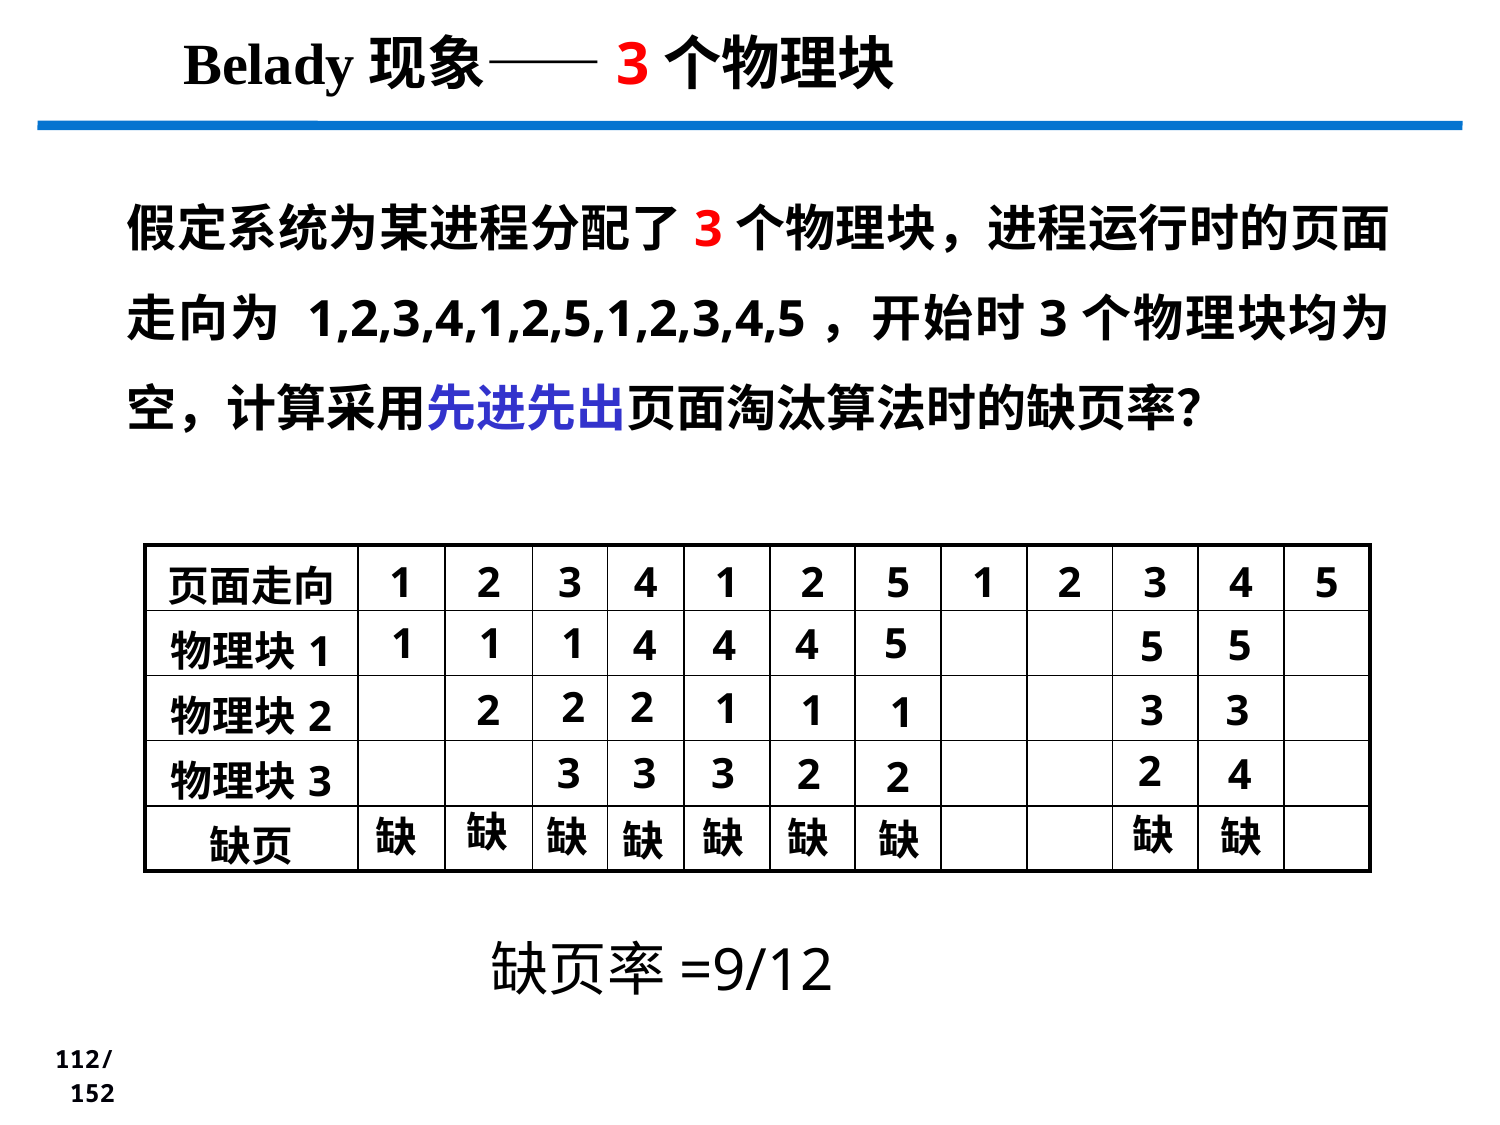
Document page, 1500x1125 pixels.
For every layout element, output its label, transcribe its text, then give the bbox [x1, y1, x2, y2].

text_box 缺 [687, 804, 756, 870]
table_cell [1113, 676, 1125, 740]
table_cell [856, 611, 869, 675]
text_box 3 [696, 739, 751, 805]
table_cell [533, 807, 607, 869]
text_box 1 [546, 609, 601, 673]
text_box 2 [615, 673, 669, 738]
table_cell [608, 676, 683, 740]
table_cell [856, 807, 863, 869]
text_box 3 [1125, 676, 1180, 742]
table_cell [685, 741, 696, 805]
text_box 3 [1210, 676, 1265, 741]
table_cell [446, 676, 461, 740]
table_cell [608, 741, 617, 805]
text_box 5 [869, 609, 924, 675]
text_box 缺 [608, 807, 677, 873]
table_cell [359, 611, 376, 675]
table_header 1 [359, 547, 444, 610]
table_cell [1028, 741, 1112, 805]
table_header 页面走向 [147, 547, 357, 610]
table_cell [751, 741, 769, 805]
text_box 3 [617, 739, 672, 805]
text_box 缺 [361, 803, 429, 869]
table_cell 物理块1 [147, 611, 357, 675]
table_cell [752, 611, 769, 675]
table_cell [754, 676, 769, 740]
table_header 5 [856, 547, 940, 610]
table_cell [1113, 611, 1197, 675]
table_cell [518, 611, 532, 675]
text_box 2 [782, 740, 836, 806]
table_cell [771, 676, 785, 740]
table_cell [677, 807, 683, 869]
table_cell [925, 741, 940, 805]
text_box 1 [785, 676, 840, 741]
table_header 2 [446, 547, 532, 610]
table_cell 缺页 [147, 807, 357, 869]
table_cell [835, 611, 854, 675]
table_cell [1199, 741, 1213, 805]
table_cell [924, 611, 940, 675]
table_header 2 [1028, 547, 1112, 610]
table_cell [359, 741, 444, 805]
table_header 1 [685, 547, 769, 610]
text_box 1 [700, 674, 754, 740]
table_header 1 [942, 547, 1026, 610]
table_cell [836, 741, 854, 805]
table_cell [1285, 676, 1368, 740]
table_cell [533, 611, 546, 675]
table_cell [942, 807, 1026, 869]
text_box 4 [697, 611, 752, 676]
table_cell [856, 741, 874, 805]
table_cell [1199, 611, 1213, 675]
table_cell [516, 676, 532, 740]
table_cell [1028, 676, 1112, 740]
text_box 缺 [863, 806, 932, 872]
table_cell [431, 611, 444, 675]
table_cell [1267, 741, 1283, 805]
text_box 缺 [451, 798, 520, 864]
table_cell [1285, 611, 1368, 675]
text_box 5 [1213, 611, 1267, 677]
table_cell [533, 676, 546, 740]
text_box Belady现象——3个物理块 [168, 19, 1498, 104]
table_cell [932, 807, 940, 869]
table_cell [1265, 676, 1283, 740]
table_cell [942, 741, 1026, 805]
table_cell 物理块2 [147, 676, 357, 740]
table_header 5 [1285, 547, 1368, 610]
text_box 4 [780, 610, 835, 676]
text_box 2 [461, 676, 516, 741]
text_box 1 [874, 678, 929, 743]
text_box 5 [1125, 612, 1180, 676]
text_box 1 [376, 609, 431, 675]
table_header 2 [771, 547, 854, 610]
table_cell [685, 676, 700, 740]
table_cell [1274, 807, 1283, 869]
table_cell [672, 611, 683, 675]
table_cell [1028, 611, 1112, 675]
text_box 3 [542, 739, 596, 805]
table_header 3 [1113, 547, 1197, 610]
table_cell [1113, 741, 1123, 805]
text_box 4 [1213, 740, 1267, 806]
text_box 缺 [1205, 803, 1274, 869]
table_cell [601, 611, 607, 675]
table_header 3 [533, 547, 607, 610]
text_box 缺 [773, 804, 841, 869]
text_box 缺 [532, 803, 601, 868]
table_cell [429, 807, 444, 869]
table_cell [1285, 741, 1368, 805]
table_cell 物理块3 [147, 741, 357, 805]
text_box 1 [463, 609, 518, 675]
table_cell [446, 807, 532, 869]
table_cell [608, 611, 618, 675]
table_cell [533, 741, 542, 803]
text_box 4 [618, 611, 672, 676]
table_cell [1177, 741, 1197, 805]
text_box 缺页率=9/12 [475, 924, 849, 1010]
table_header 4 [608, 547, 683, 610]
table_cell [1199, 807, 1205, 869]
table_cell [756, 807, 769, 869]
text_box 2 [871, 743, 925, 808]
table_cell [596, 676, 607, 740]
table_cell [1180, 676, 1197, 740]
table_cell [771, 741, 782, 805]
table_header 4 [1199, 547, 1283, 610]
table_cell [446, 611, 463, 675]
table_cell [672, 741, 683, 805]
table_cell [1028, 807, 1112, 869]
table_cell [596, 741, 607, 805]
text_box 2 [1123, 737, 1177, 803]
text_box 2 [546, 673, 601, 739]
table_cell [446, 741, 532, 805]
table_cell [771, 611, 780, 675]
table_cell [1199, 676, 1210, 740]
text_box 假定系统为某进程分配了3个物理块，进程运行时的页面走向为 1,2,3,4,1,2,5,1,2,3,4,5，开始时3个物理块均为空，计算采用先进先出页面淘汰算法时的缺页率？ [112, 159, 1406, 445]
table_cell [840, 676, 854, 740]
table_cell [1285, 807, 1368, 869]
table_cell [856, 676, 940, 740]
table_cell [841, 807, 854, 869]
table_cell [359, 676, 444, 740]
table_cell [942, 611, 1026, 675]
text_box 缺 [1117, 801, 1186, 867]
table_cell [1113, 807, 1197, 869]
table_cell [685, 611, 697, 675]
table_cell [942, 676, 1026, 740]
table_cell [1267, 611, 1283, 675]
